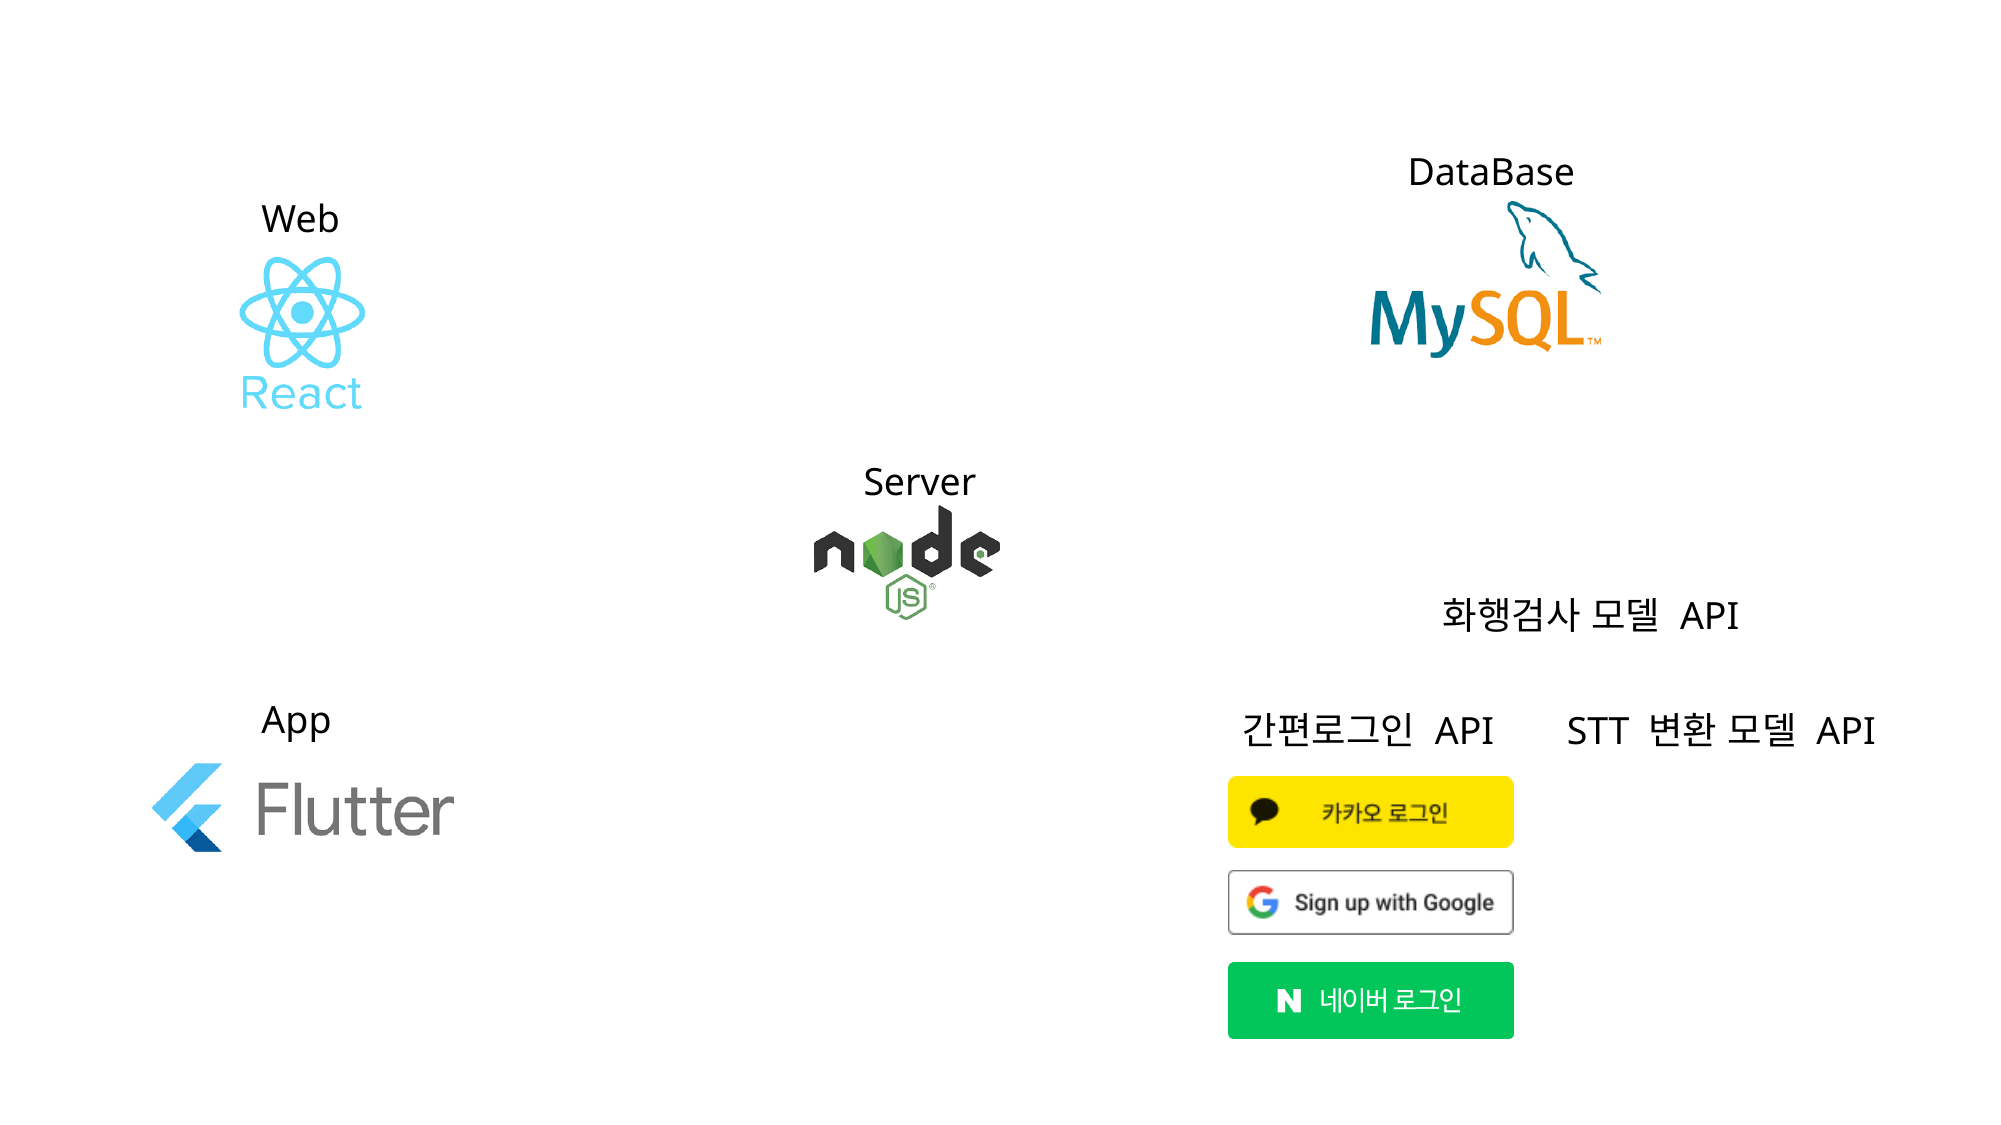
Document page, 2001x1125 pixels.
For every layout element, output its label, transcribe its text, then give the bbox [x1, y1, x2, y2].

text_box DataBase [1392, 140, 1696, 201]
picture [813, 504, 1001, 620]
text_box STT 변환 모델 API [1552, 699, 1922, 759]
picture [150, 762, 455, 852]
picture [1227, 870, 1515, 936]
picture [1370, 200, 1602, 358]
text_box 화행검사 모델 API [1428, 584, 1810, 645]
picture [1227, 776, 1515, 848]
picture [223, 254, 381, 412]
picture [1227, 962, 1515, 1040]
text_box 간편로그인 API [1227, 699, 1531, 759]
text_box Web [246, 187, 550, 248]
text_box Server [848, 450, 1152, 511]
text_box App [246, 688, 550, 749]
